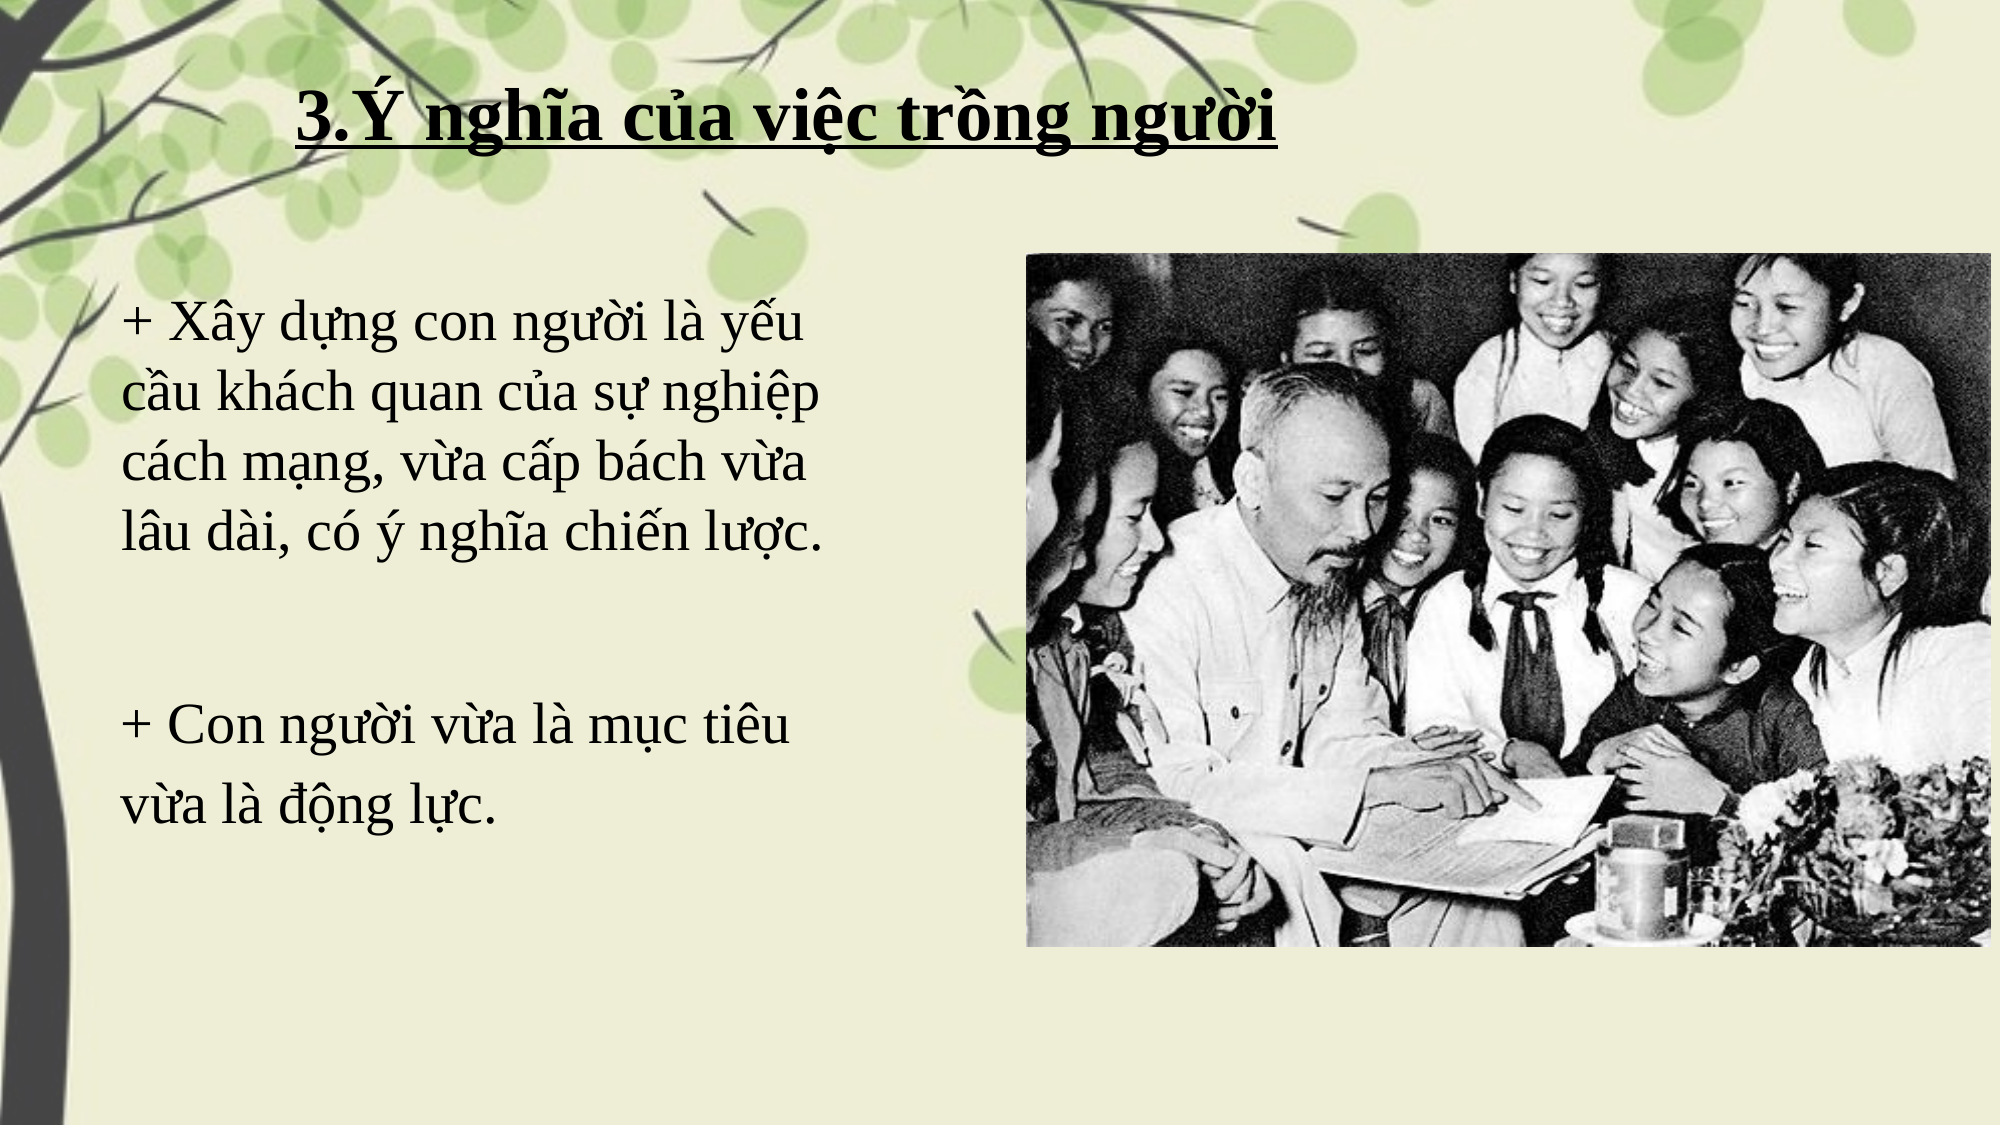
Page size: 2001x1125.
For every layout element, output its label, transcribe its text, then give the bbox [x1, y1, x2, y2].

picture [1026, 252, 1992, 948]
title 3.Ý nghĩa của việc trồng người [280, 58, 1691, 275]
text_box + Con người vừa là mục tiêu vừa là động lực. [106, 667, 819, 844]
text_box + Xây dựng con người là yếu cầu khách quan của sự nghiệp cách mạng, vừa cấp bách vừa lâu dài, có ý nghĩa chiến lược. [106, 274, 874, 640]
